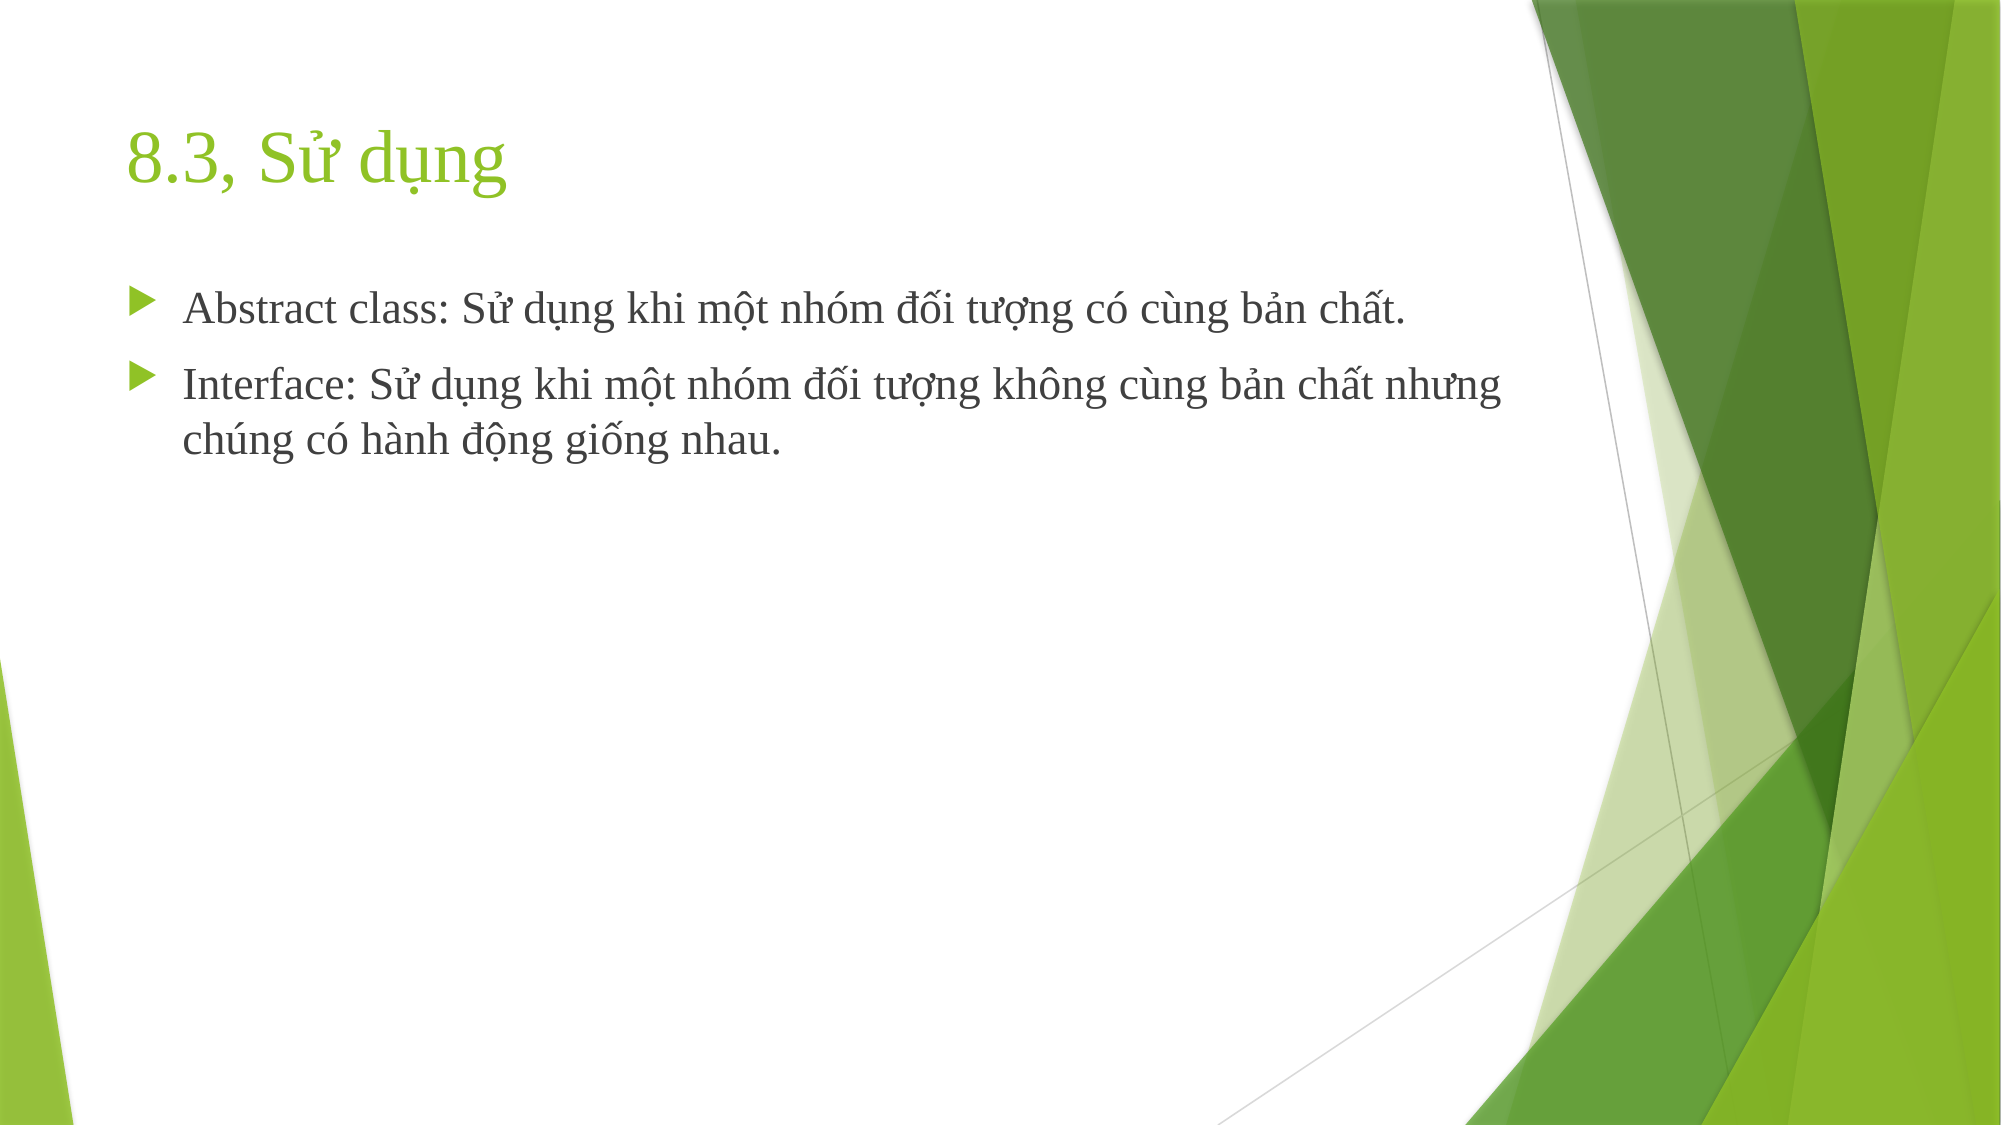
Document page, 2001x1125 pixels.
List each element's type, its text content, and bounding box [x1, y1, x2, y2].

title 8.3, Sử dụng [111, 99, 1522, 270]
list Abstract class: Sử dụng khi một nhóm đối tượng có cùng bản chất. Interface: Sử dụng khi một nhóm đối tượng không cùng bản chất nhưng chúng có hành động giống nhau. [111, 270, 1522, 992]
